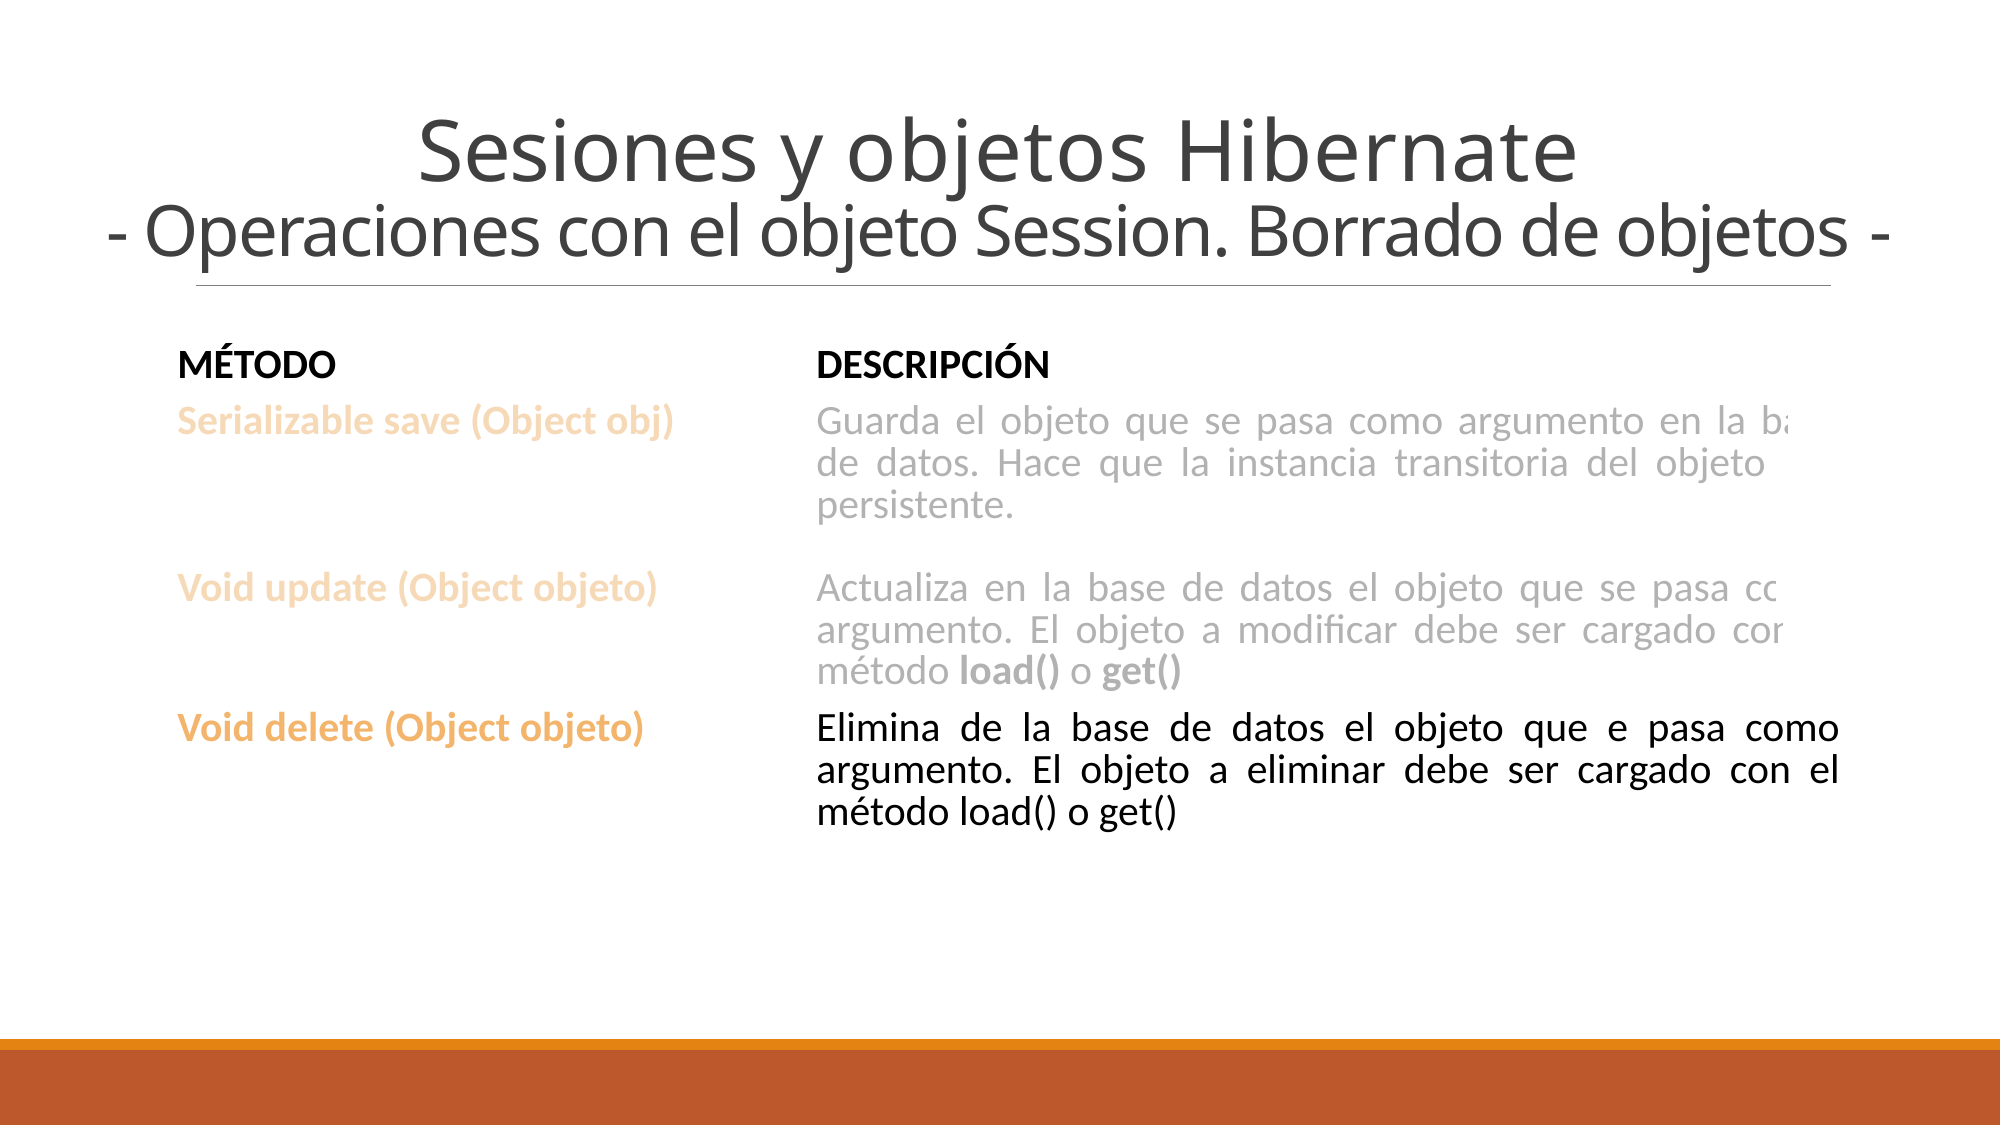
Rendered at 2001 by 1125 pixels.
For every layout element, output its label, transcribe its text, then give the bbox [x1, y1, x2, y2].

table_cell Void delete (Object objeto) [163, 704, 801, 842]
title Sesiones y objetos Hibernate - Operaciones con el objeto Session. Borrado de objetos - [34, 40, 1963, 279]
table_header DESCRIPCIÓN [802, 340, 1855, 395]
table_cell Serializable save (Object obj) [163, 397, 801, 562]
table_cell Guarda el objeto que se pasa como argumento en la base de datos. Hace que la instancia transitoria del objeto sea persistente. [802, 397, 1855, 562]
table_cell Elimina de la base de datos el objeto que e pasa como argumento. El objeto a eliminar debe ser cargado con el método load() o get() [802, 704, 1855, 842]
table_header MÉTODO [163, 340, 801, 395]
table_cell Void update (Object objeto) [163, 563, 801, 702]
table_cell Actualiza en la base de datos el objeto que se pasa como argumento. El objeto a modificar debe ser cargado con el método load() o get() [802, 563, 1855, 702]
